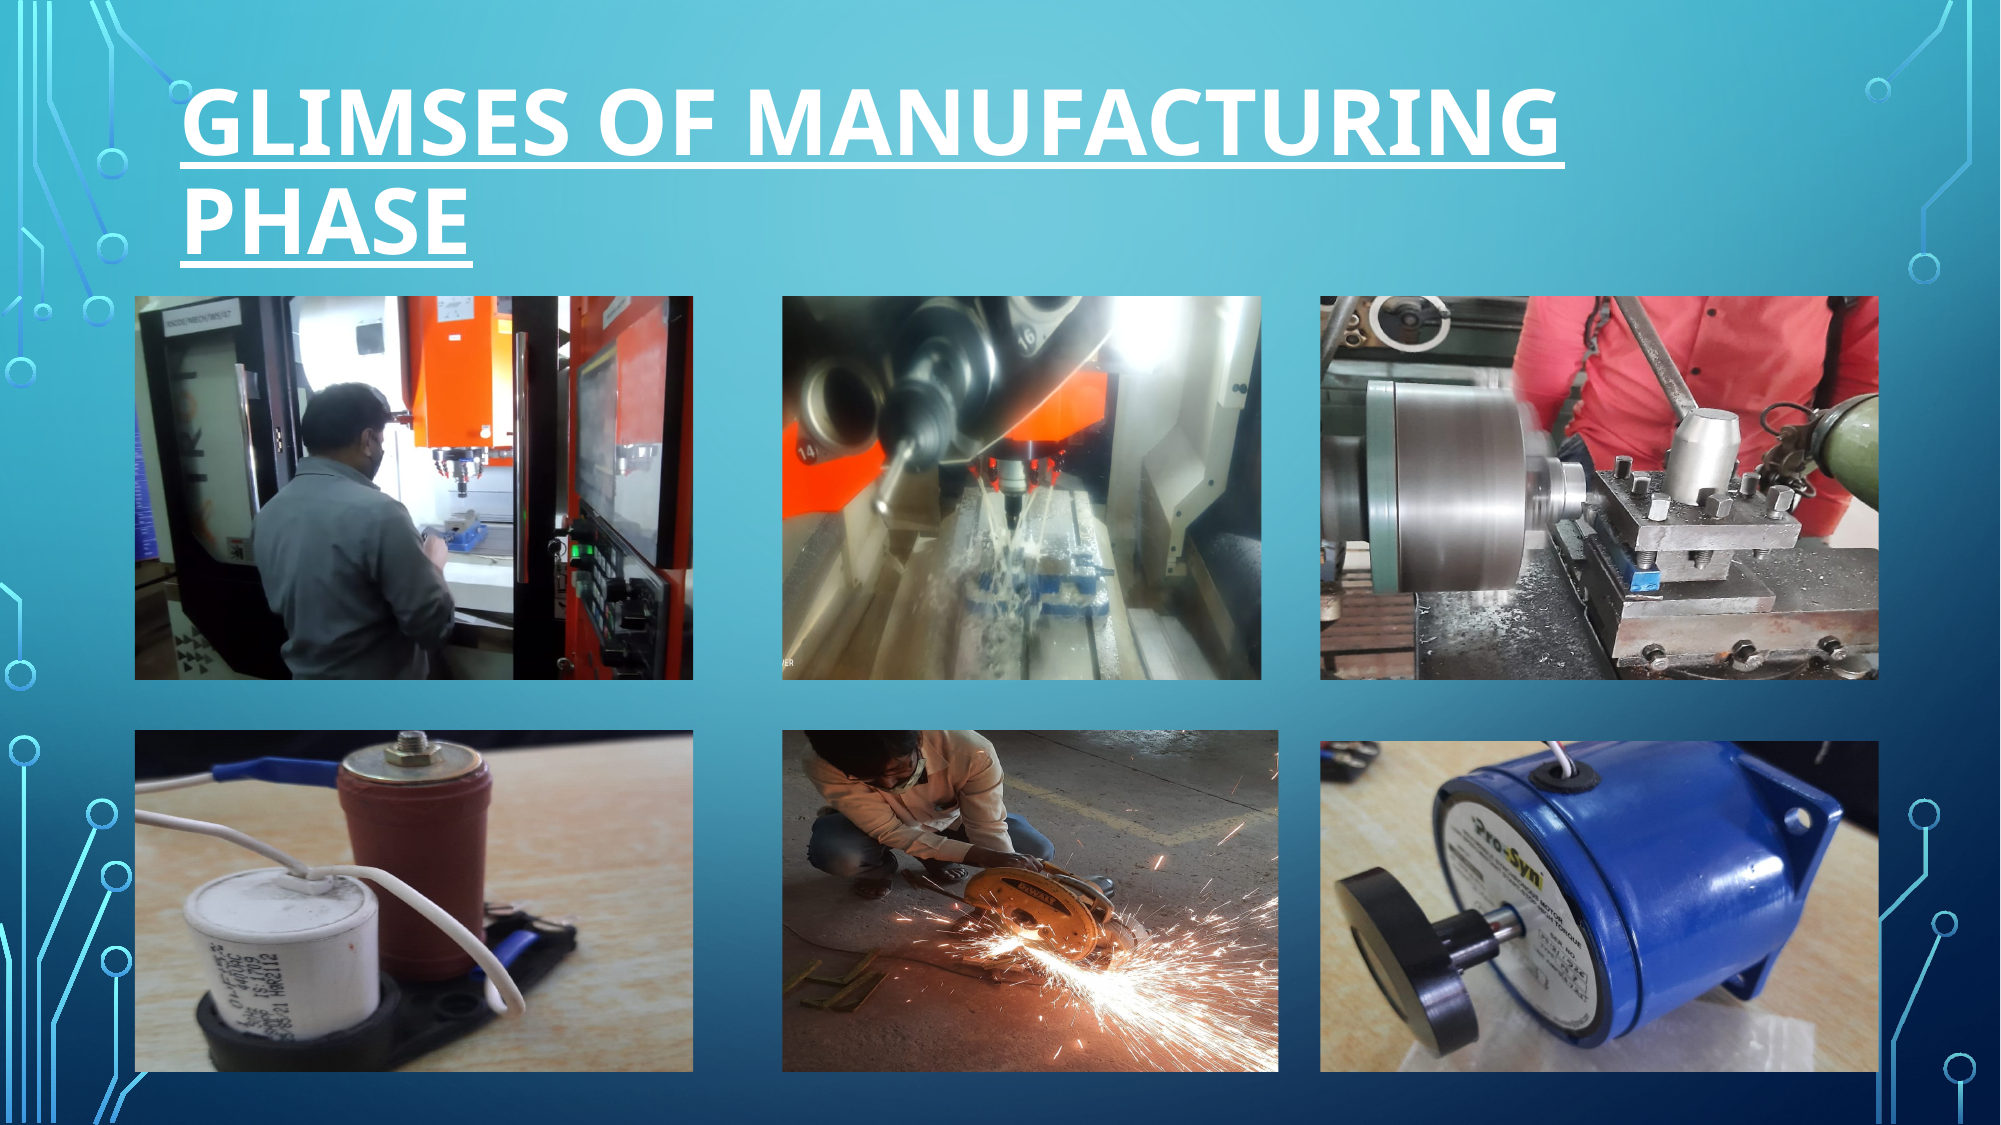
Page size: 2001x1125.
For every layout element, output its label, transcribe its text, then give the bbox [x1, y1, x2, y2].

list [134, 296, 694, 680]
picture [1320, 296, 1879, 680]
picture [1320, 741, 1879, 1072]
picture [134, 730, 694, 1072]
title Glimses of manufacturing phase [164, 53, 1790, 297]
picture [782, 296, 1262, 680]
picture [782, 730, 1279, 1072]
